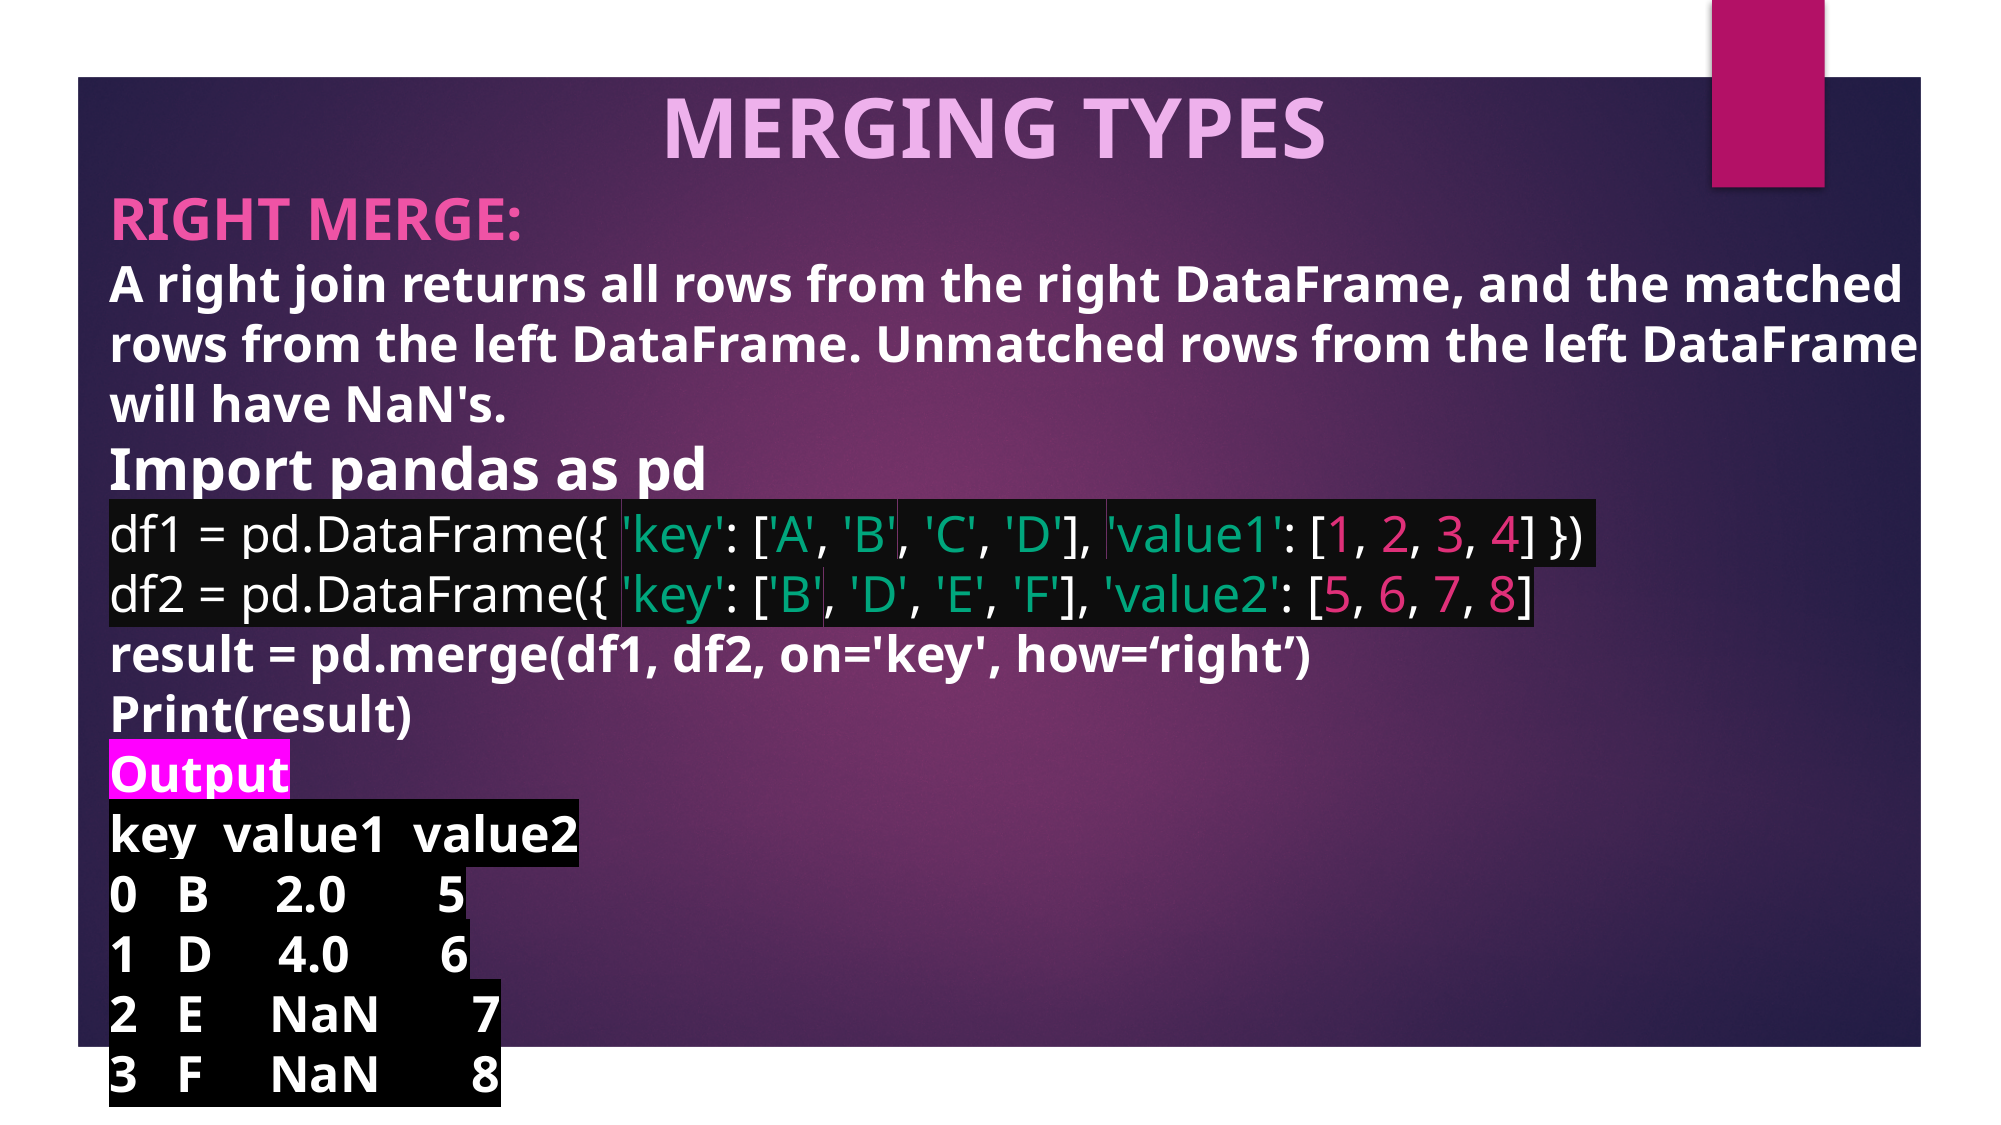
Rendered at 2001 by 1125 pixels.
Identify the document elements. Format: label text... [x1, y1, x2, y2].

text_box RIGHT MERGE: A right join returns all rows from the right DataFrame, and the matched rows from the left DataFrame. Unmatched rows from the left DataFrame will have NaN's. Import pandas as pd df1 = pd.DataFrame({ 'key': ['A', 'B', 'C', 'D'], 'value1': [1, 2, 3, 4] }) df2 = pd.DataFrame({ 'key': ['B', 'D', 'E', 'F'], 'value2': [5, 6, 7, 8] result = pd.merge(df1, df2, on='key', how=‘right’) Print(result) Output key value1 value2 0 B 2.0 5 1 D 4.0 6 2 E NaN 7 3 F NaN 8 [94, 174, 1943, 1110]
text_box MERGING TYPES [108, 67, 1879, 174]
